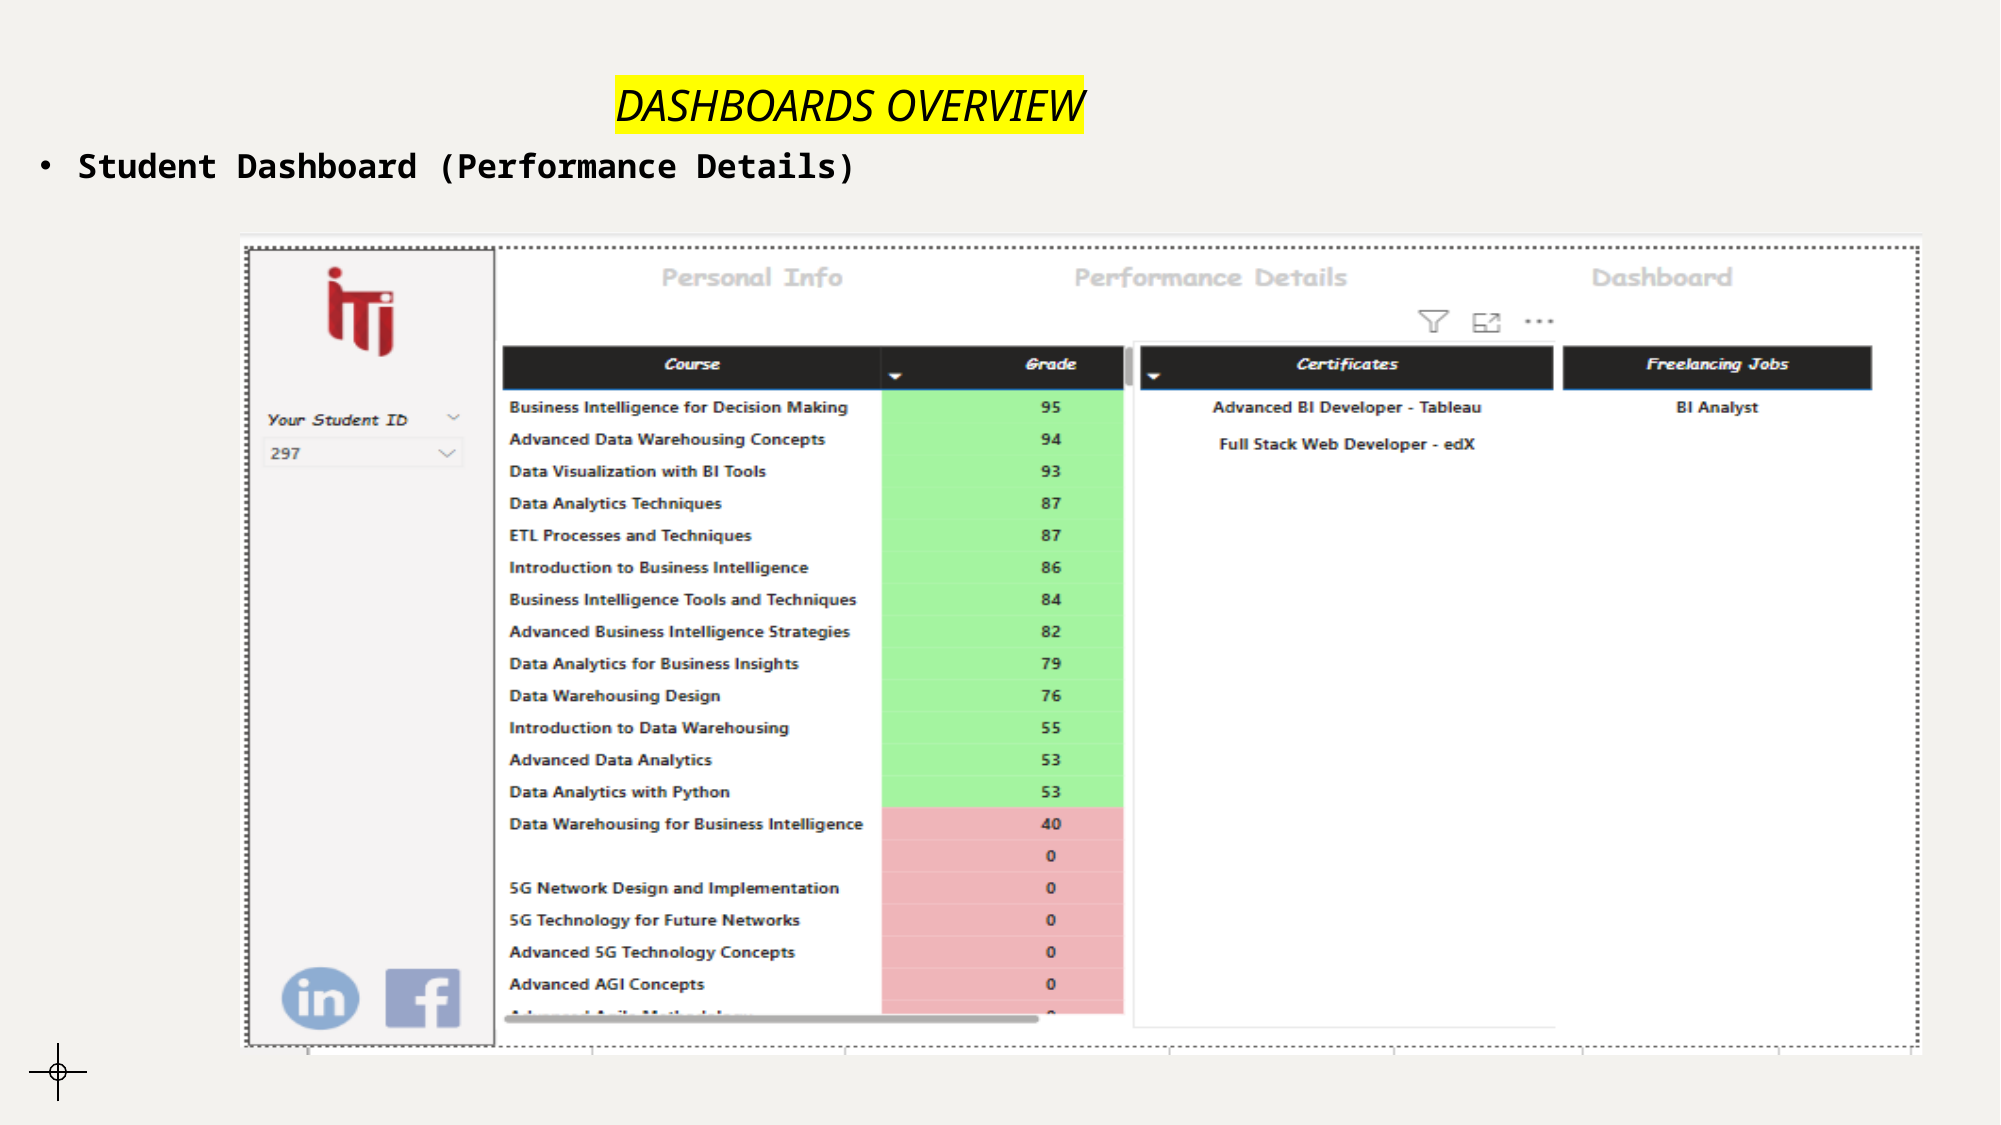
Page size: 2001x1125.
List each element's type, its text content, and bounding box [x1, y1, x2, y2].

list Student Dashboard (Performance Details) [24, 129, 1983, 1090]
picture [239, 232, 1923, 1055]
title DASHBOARDS OVERVIEW [600, 59, 1758, 129]
